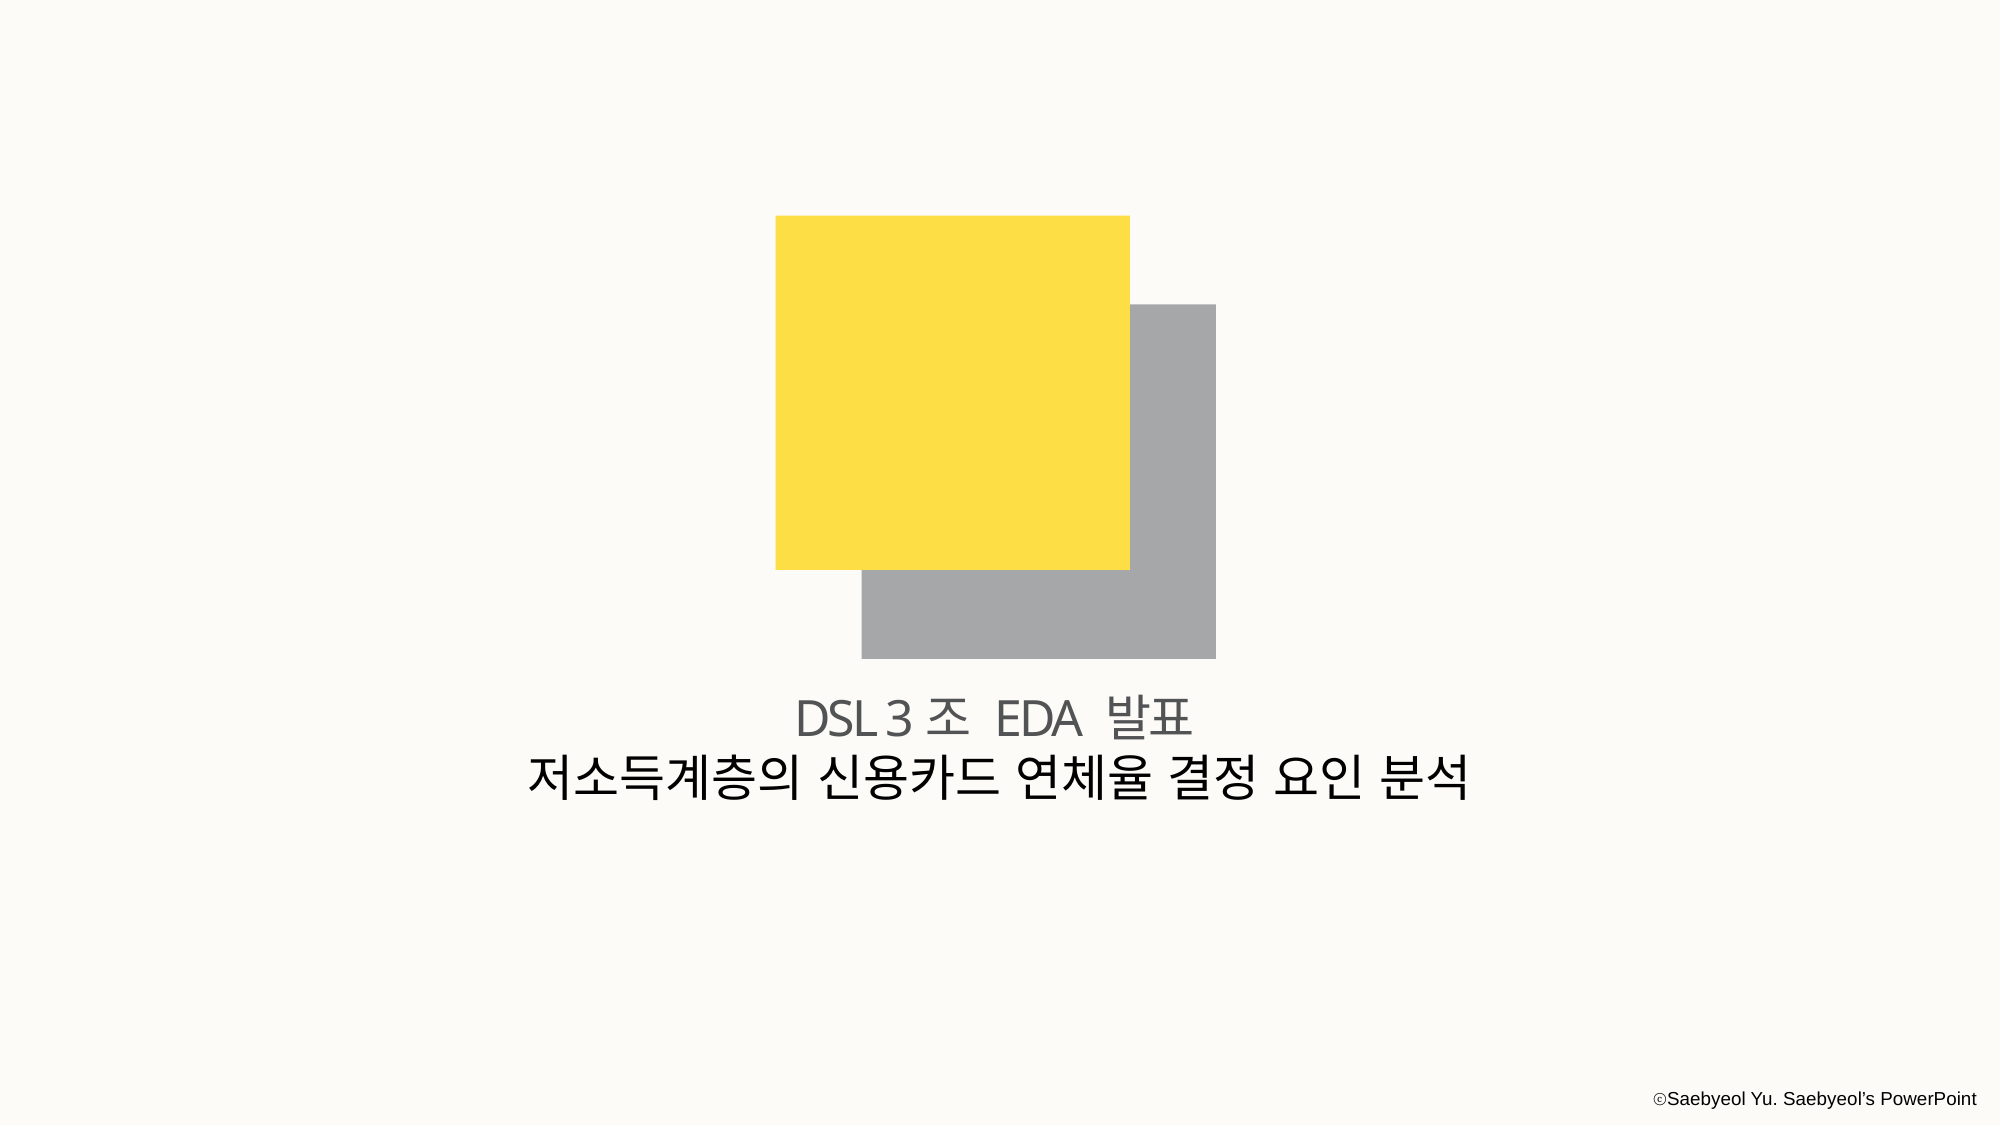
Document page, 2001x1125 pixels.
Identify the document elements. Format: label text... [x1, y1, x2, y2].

text_box [861, 303, 1217, 660]
text_box [775, 215, 1131, 571]
text_box DSL 3조 EDA 발표 저소득계층의 신용카드 연체율 결정 요인 분석 [431, 679, 1569, 815]
